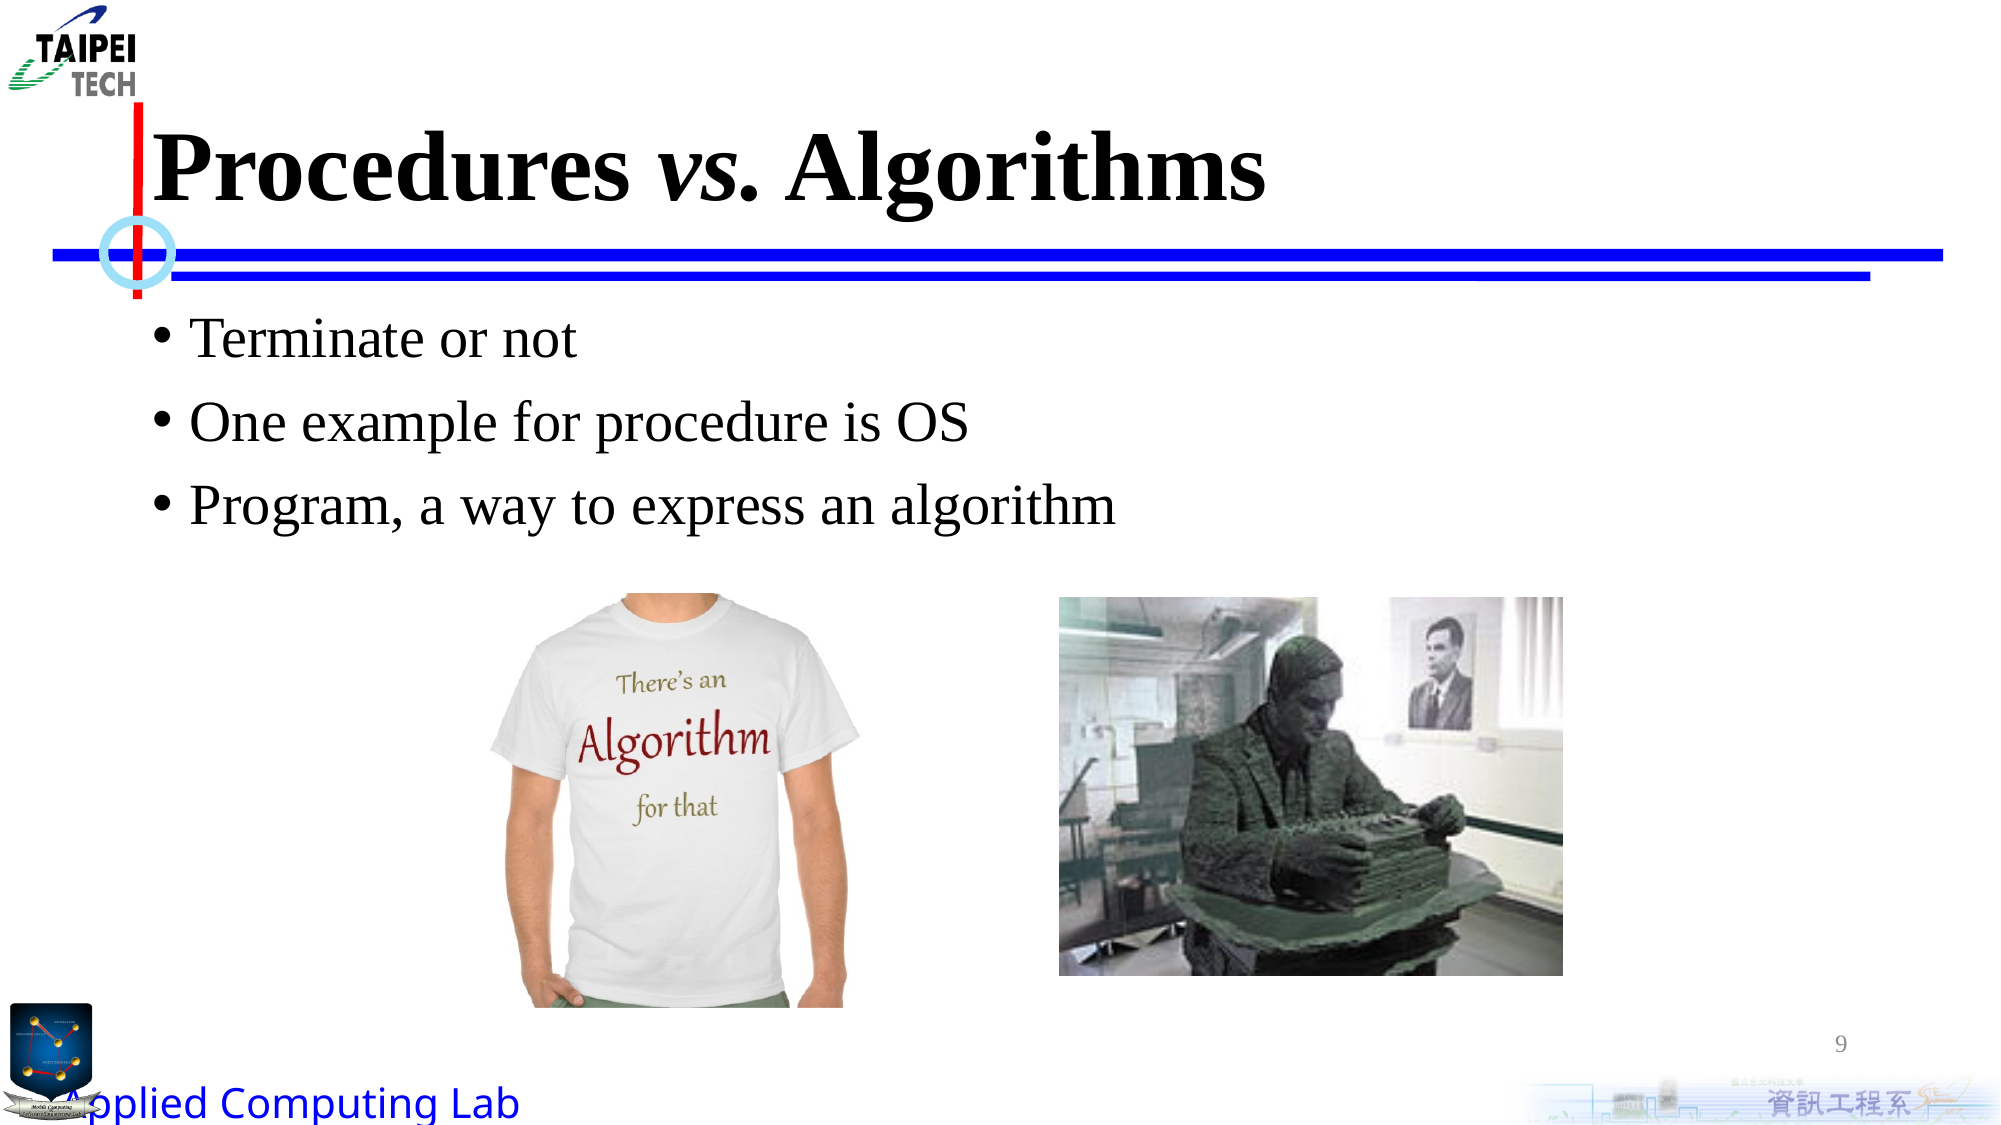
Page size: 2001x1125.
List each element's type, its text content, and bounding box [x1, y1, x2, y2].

picture [468, 593, 882, 1008]
picture [0, 0, 143, 102]
title Procedures vs. Algorithms [137, 59, 1863, 278]
list Terminate or not One example for procedure is OS Program, a way to express an algorithm [137, 299, 1863, 1014]
slide_number 9 [1412, 1014, 1863, 1073]
picture [1058, 597, 1563, 976]
picture [0, 999, 102, 1125]
